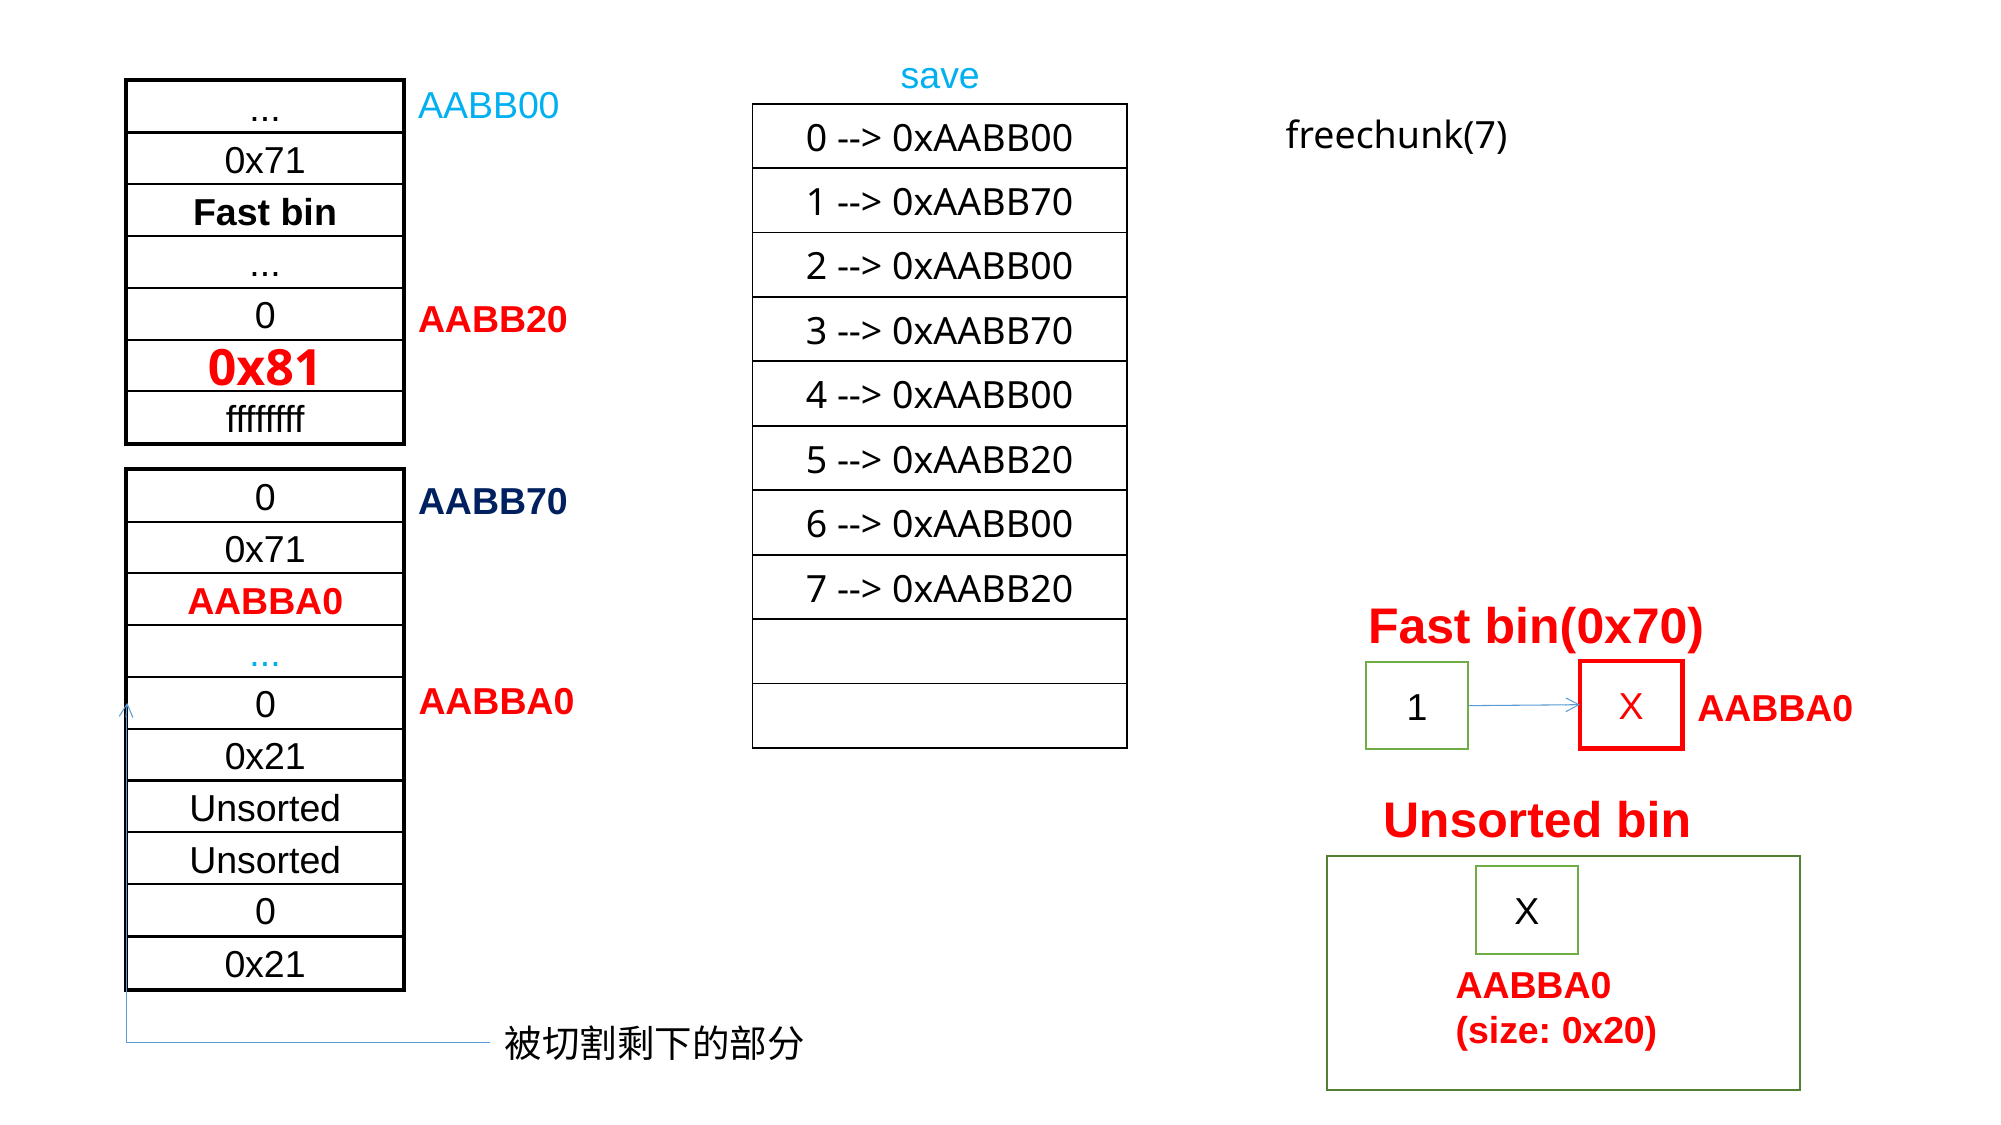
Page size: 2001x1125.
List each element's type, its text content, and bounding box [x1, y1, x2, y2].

text_box X [1579, 660, 1683, 749]
table_cell 6 --> 0xAABB00 [753, 491, 1126, 554]
text_box 0 [126, 469, 403, 521]
text_box AABB70 [403, 469, 752, 530]
table_cell 4 --> 0xAABB00 [753, 362, 1126, 425]
text_box [1326, 855, 1801, 1091]
table_header 0 --> 0xAABB00 [753, 105, 1126, 167]
text_box save [885, 43, 1021, 103]
text_box Fast bin(0x70) [1353, 586, 1742, 662]
text_box ... [126, 624, 404, 676]
text_box AABBA0 [126, 572, 404, 624]
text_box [126, 702, 490, 1044]
table_cell 2 --> 0xAABB00 [753, 233, 1126, 296]
table_cell [753, 620, 1126, 683]
table_cell 7 --> 0xAABB20 [753, 556, 1126, 618]
text_box 0x71 [126, 521, 404, 572]
text_box 被切割剩下的部分 [489, 1012, 850, 1073]
table_cell [753, 684, 1126, 747]
table_cell 3 --> 0xAABB70 [753, 298, 1126, 360]
text_box Unsorted bin [1368, 780, 1711, 855]
text_box 1 [1365, 661, 1469, 750]
text_box AABBA0 [1682, 676, 1869, 737]
table_cell 1 --> 0xAABB70 [753, 169, 1126, 232]
text_box AABBA0 [403, 669, 590, 730]
text_box AABB00 [403, 73, 850, 134]
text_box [126, 80, 404, 444]
text_box freechunk(7) [1270, 103, 1995, 164]
text_box 0 [126, 676, 403, 702]
table_cell 5 --> 0xAABB20 [753, 427, 1126, 489]
text_box AABB20 [404, 287, 601, 348]
